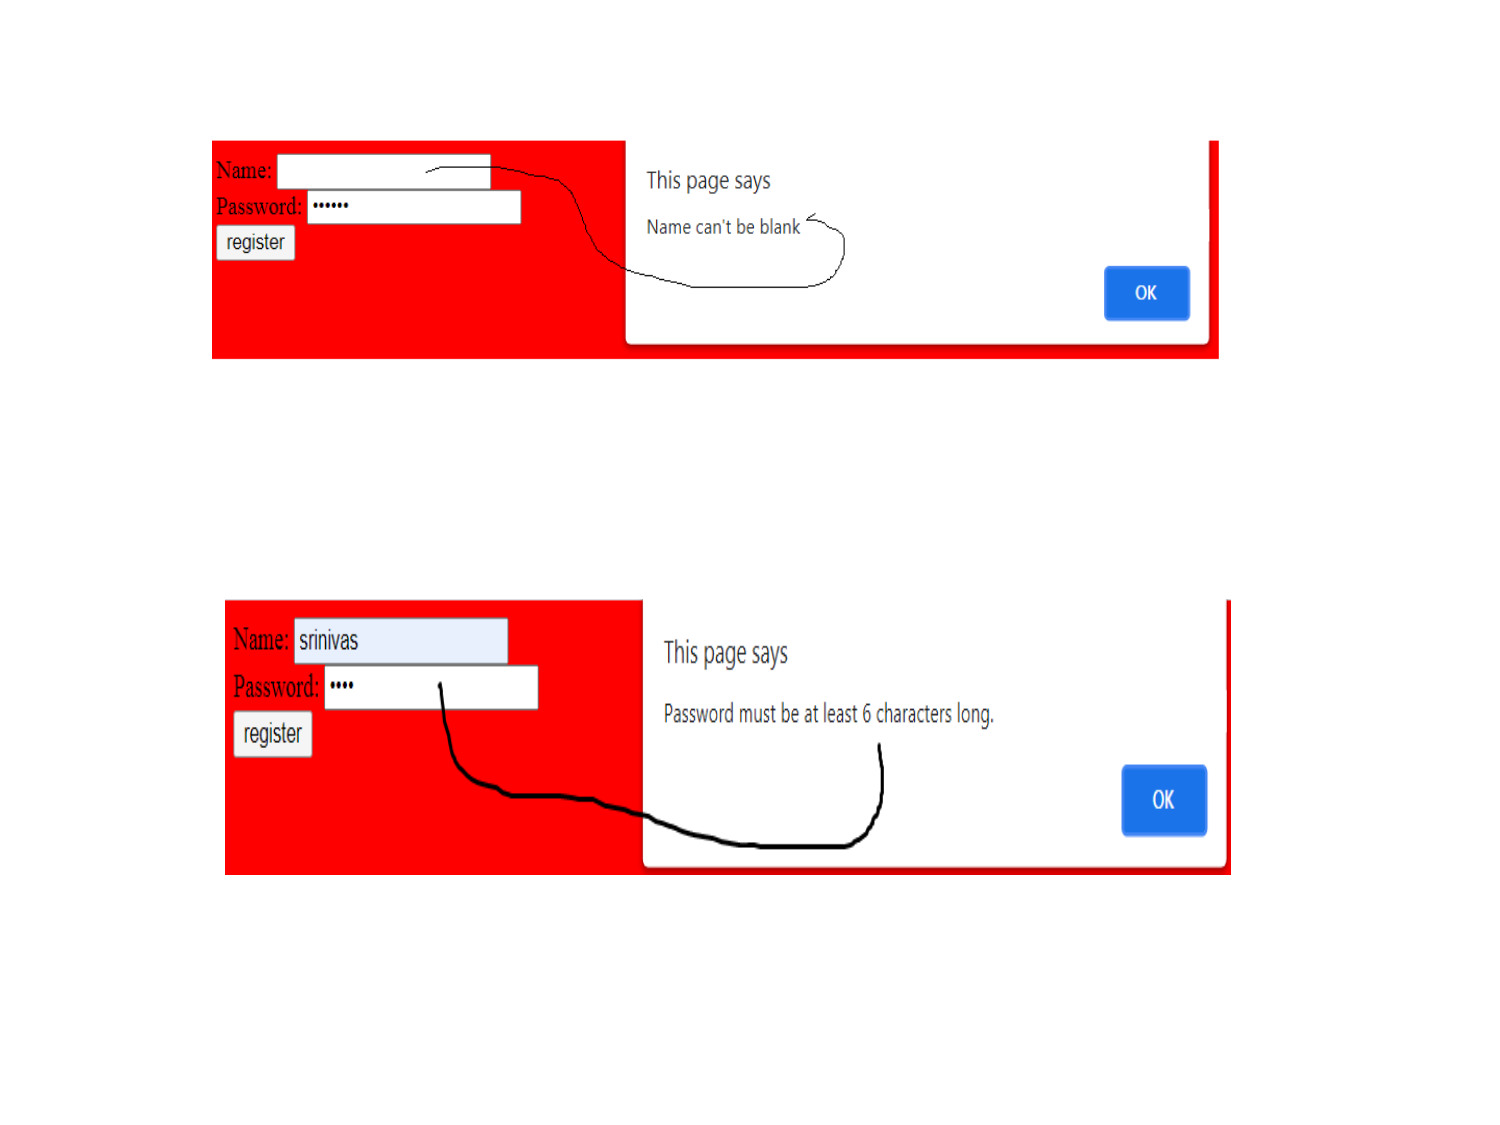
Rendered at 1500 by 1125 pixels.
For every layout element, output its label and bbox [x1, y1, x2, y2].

picture [224, 599, 1231, 876]
picture [212, 124, 1224, 363]
